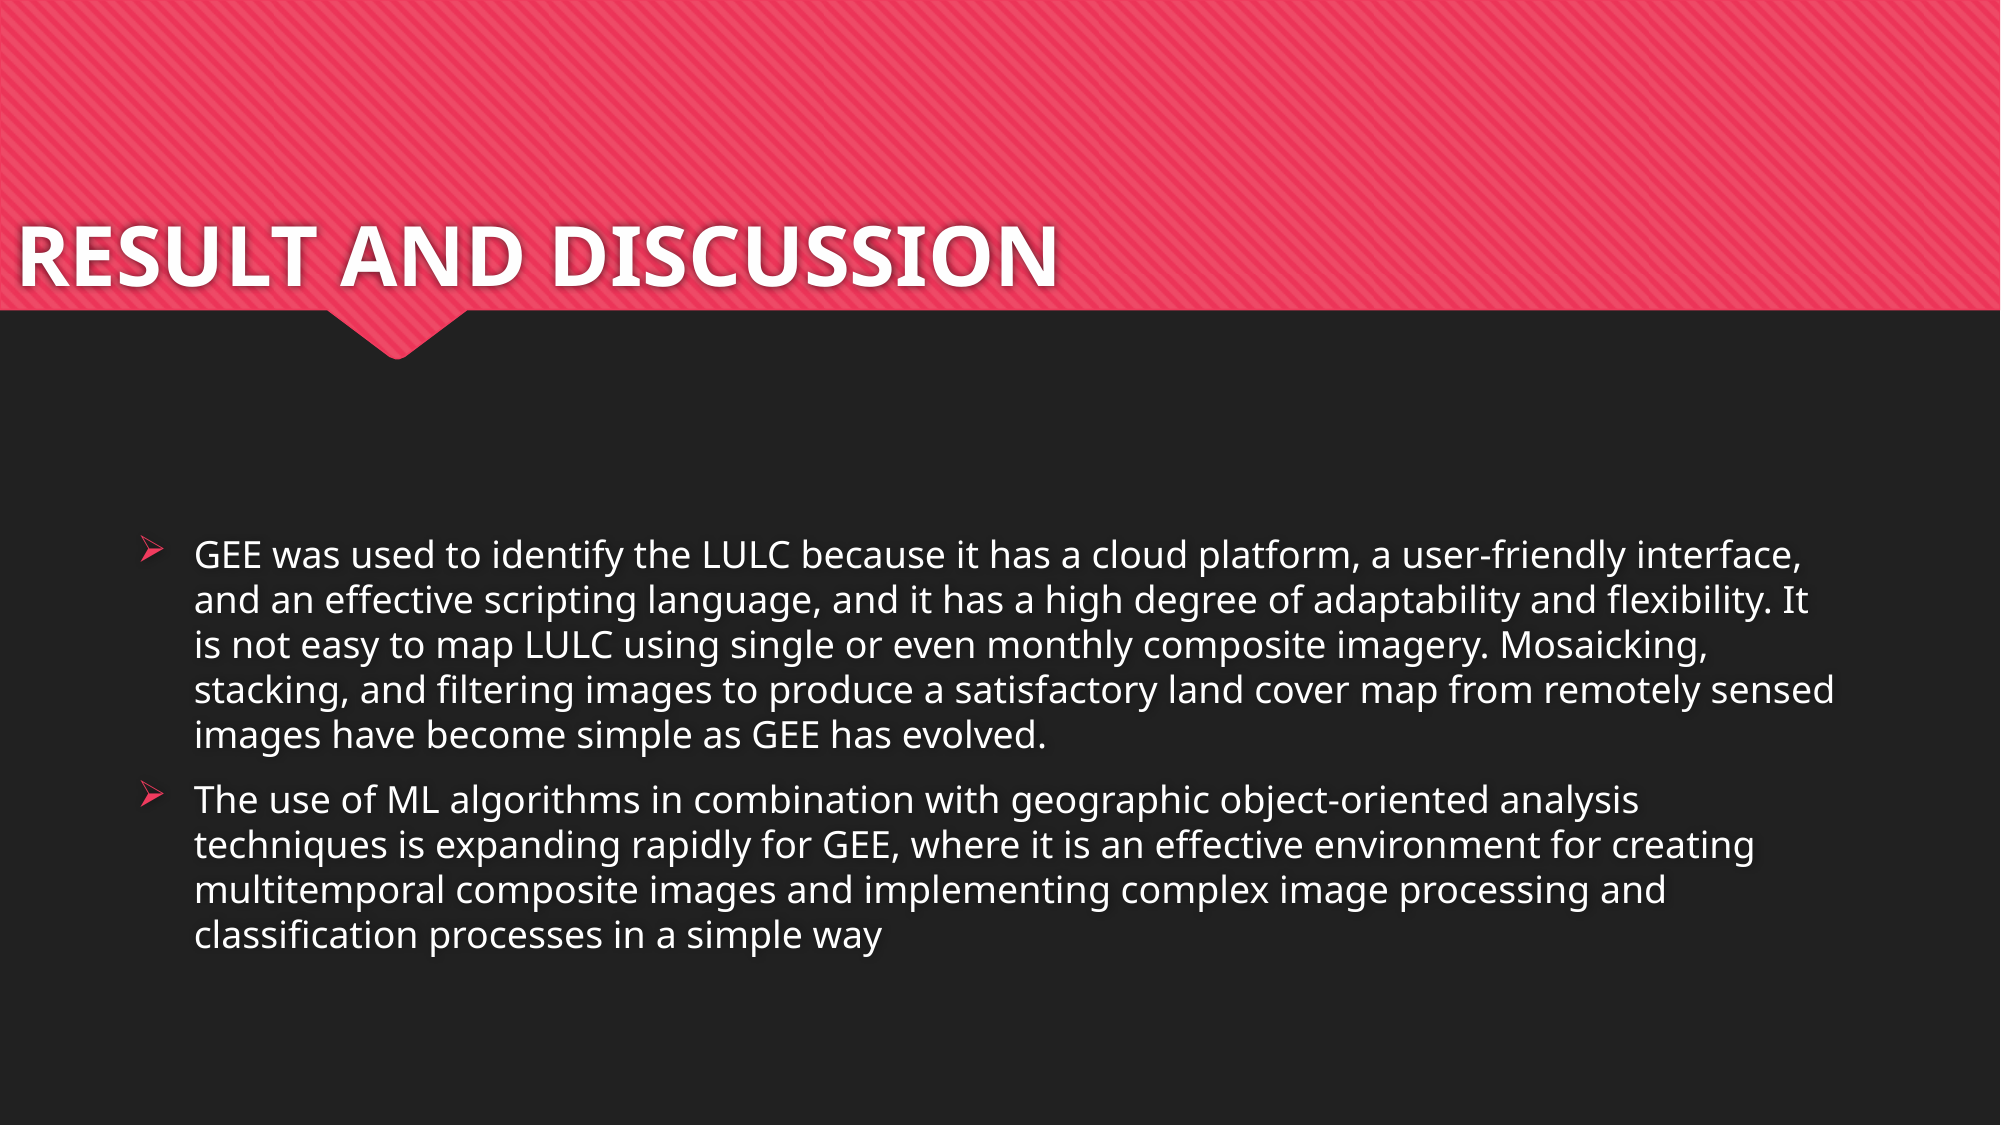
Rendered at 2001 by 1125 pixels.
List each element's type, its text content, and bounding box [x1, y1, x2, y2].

title RESULT AND DISCUSSION [0, 151, 1735, 311]
list GEE was used to identify the LULC because it has a cloud platform, a user-friendly interface, and an effective scripting language, and it has a high degree of adaptability and flexibility. It is not easy to map LULC using single or even monthly composite imagery. Mosaicking, stacking, and filtering images to produce a satisfactory land cover map from remotely sensed images have become simple as GEE has evolved. The use of ML algorithms in combination with geographic object-oriented analysis techniques is expanding rapidly for GEE, where it is an effective environment for creating multitemporal composite images and implementing complex image processing and classification processes in a simple way [122, 385, 1854, 1125]
